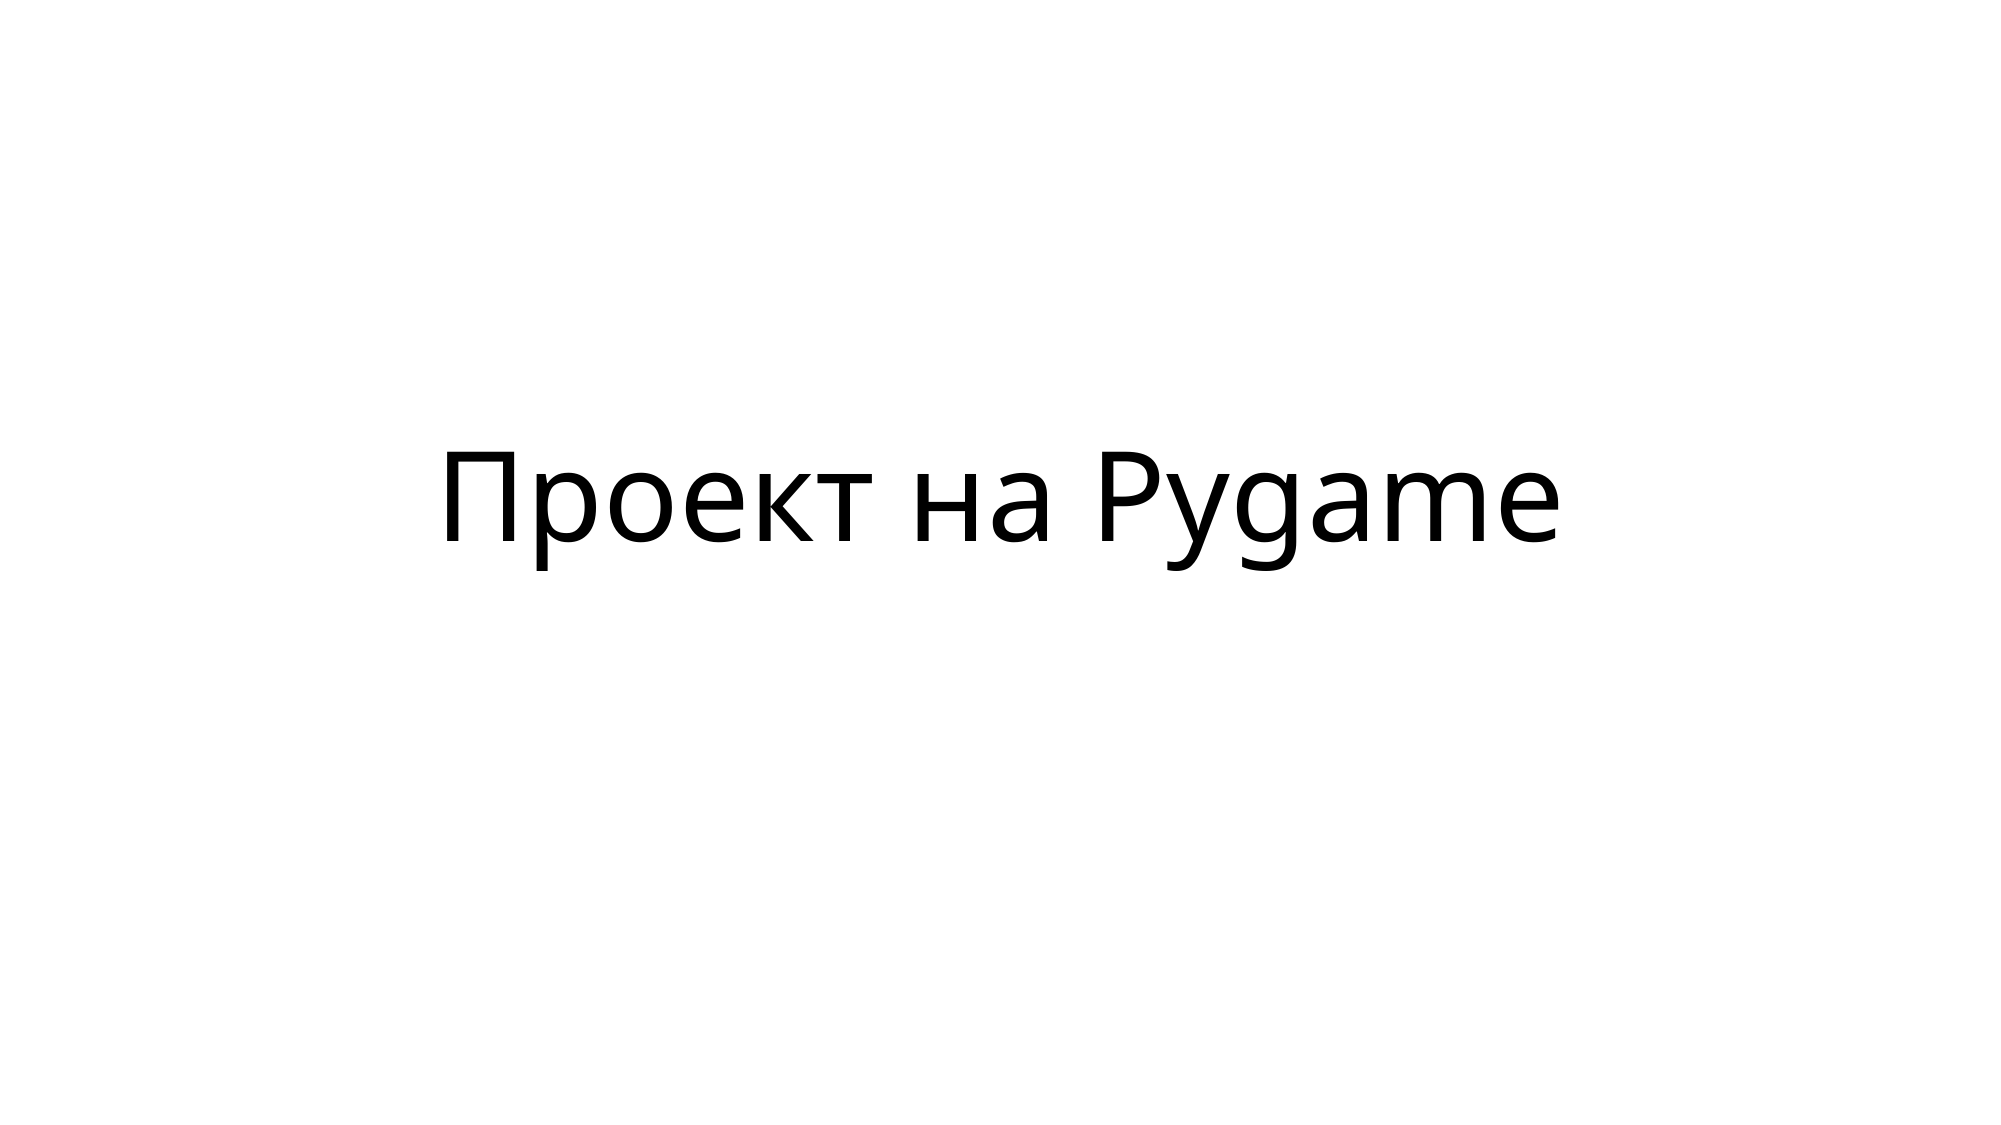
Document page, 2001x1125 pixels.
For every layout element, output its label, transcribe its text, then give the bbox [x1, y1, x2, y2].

title Проект на Pygame [249, 184, 1750, 576]
